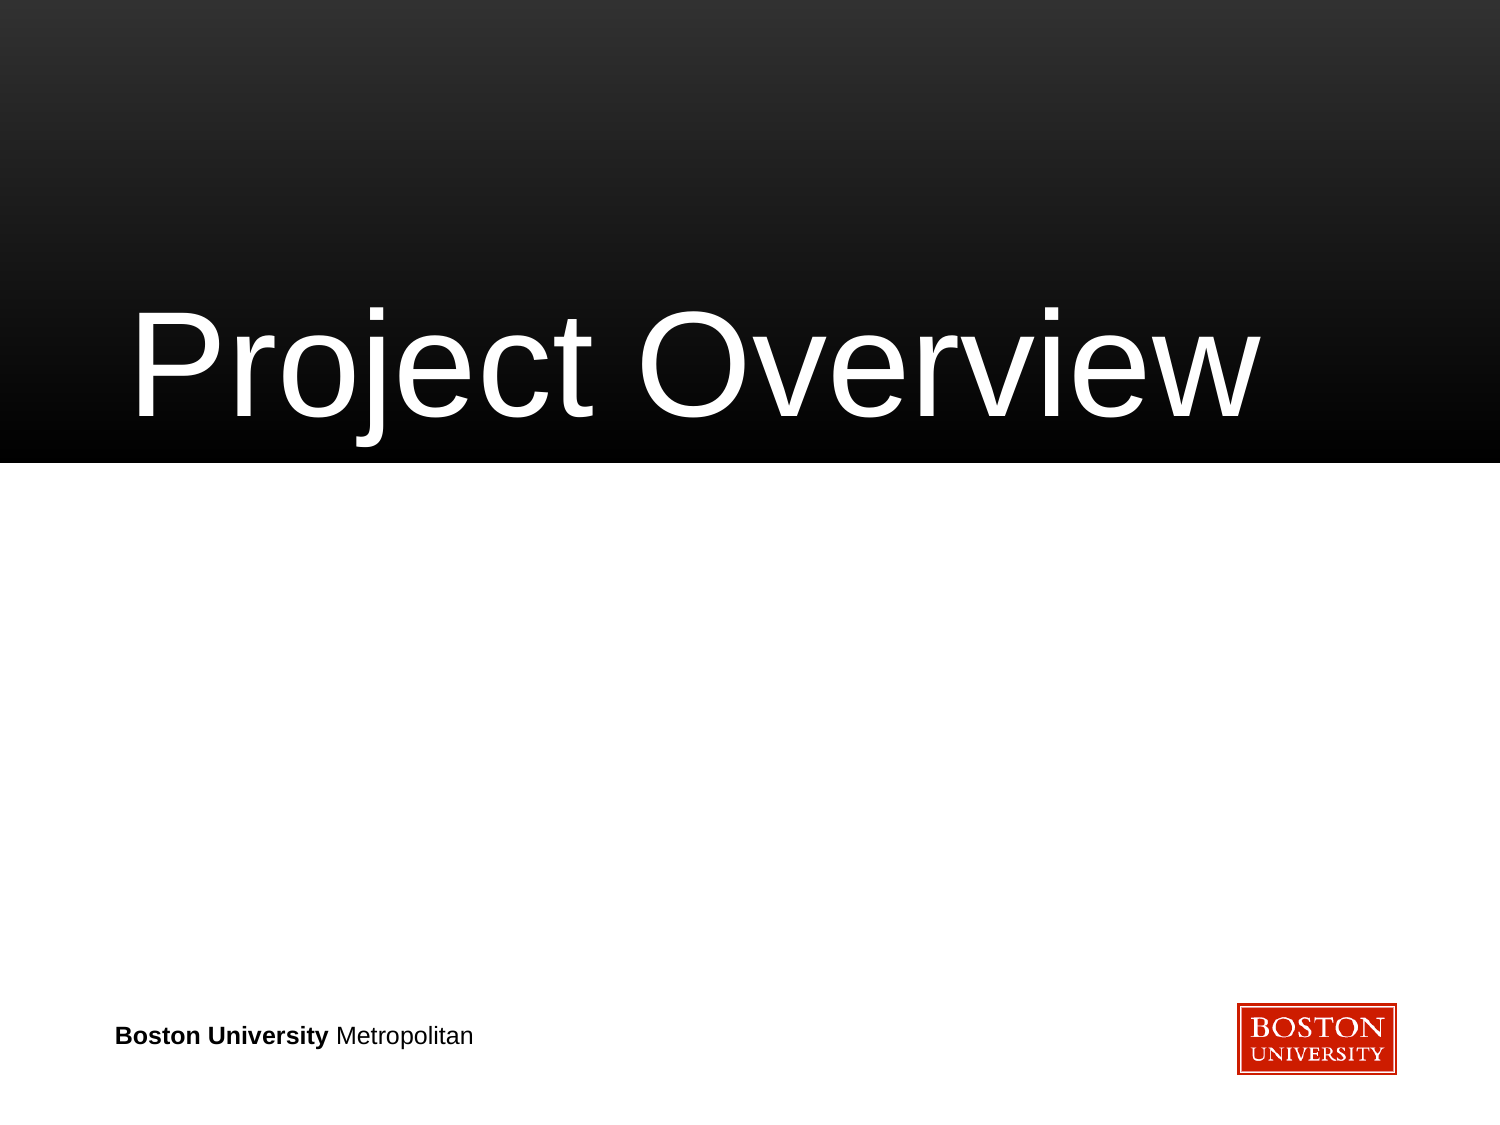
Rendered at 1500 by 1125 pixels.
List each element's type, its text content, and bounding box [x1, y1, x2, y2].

picture [1237, 1003, 1397, 1075]
title Project Overview [112, 262, 1388, 450]
